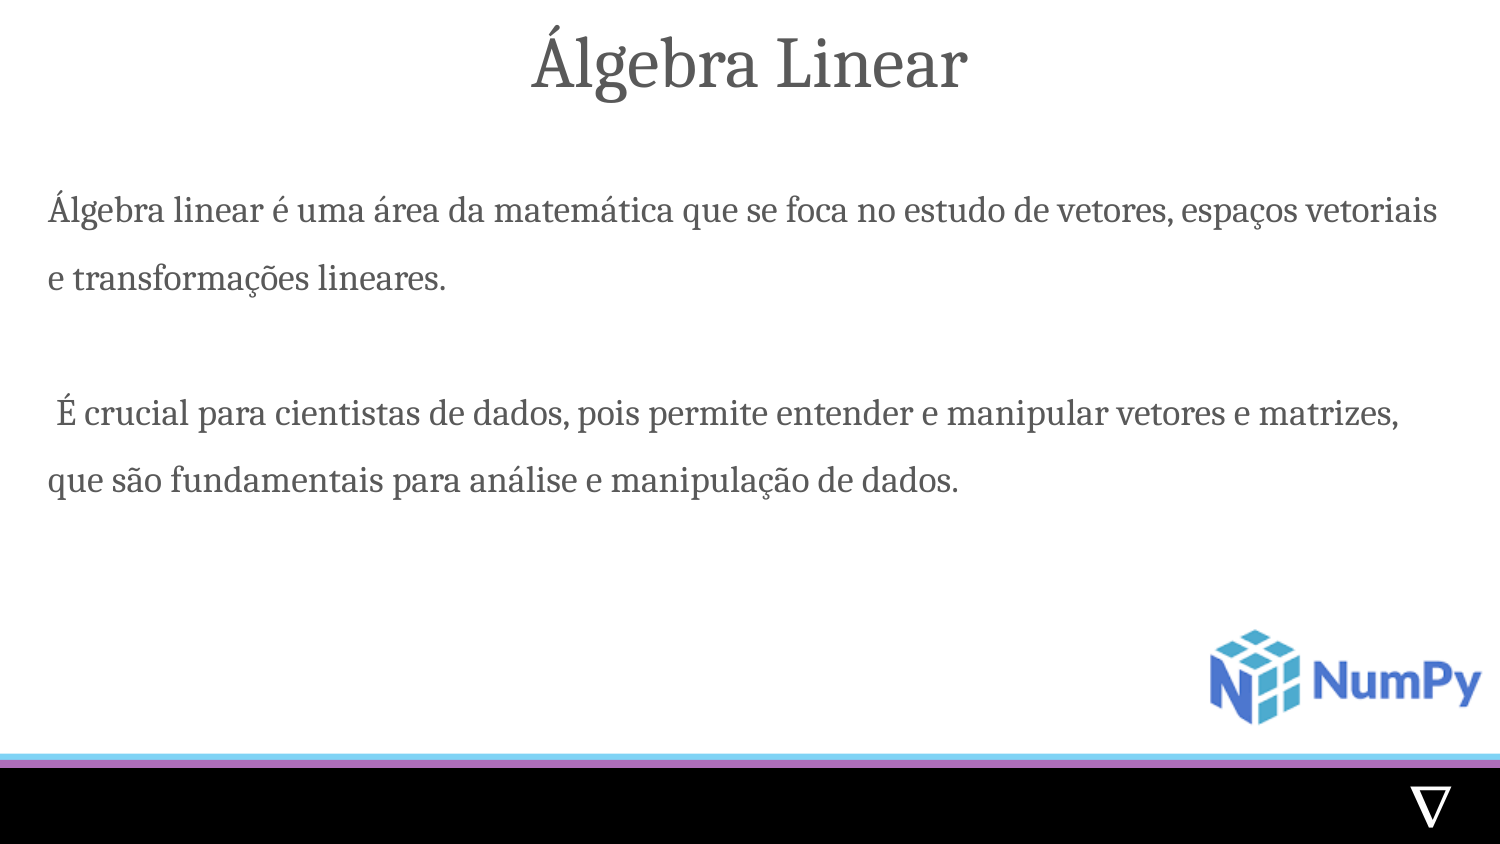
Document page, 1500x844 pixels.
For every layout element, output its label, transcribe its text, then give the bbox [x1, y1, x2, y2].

picture [1405, 781, 1455, 831]
title Álgebra Linear [51, 0, 1449, 94]
list Álgebra linear é uma área da matemática que se foca no estudo de vetores, espaços vetoriais e transformações lineares. É crucial para cientistas de dados, pois permite entender e manipular vetores e matrizes, que são fundamentais para análise e manipulação de dados. [32, 147, 1468, 724]
picture [1192, 608, 1500, 748]
